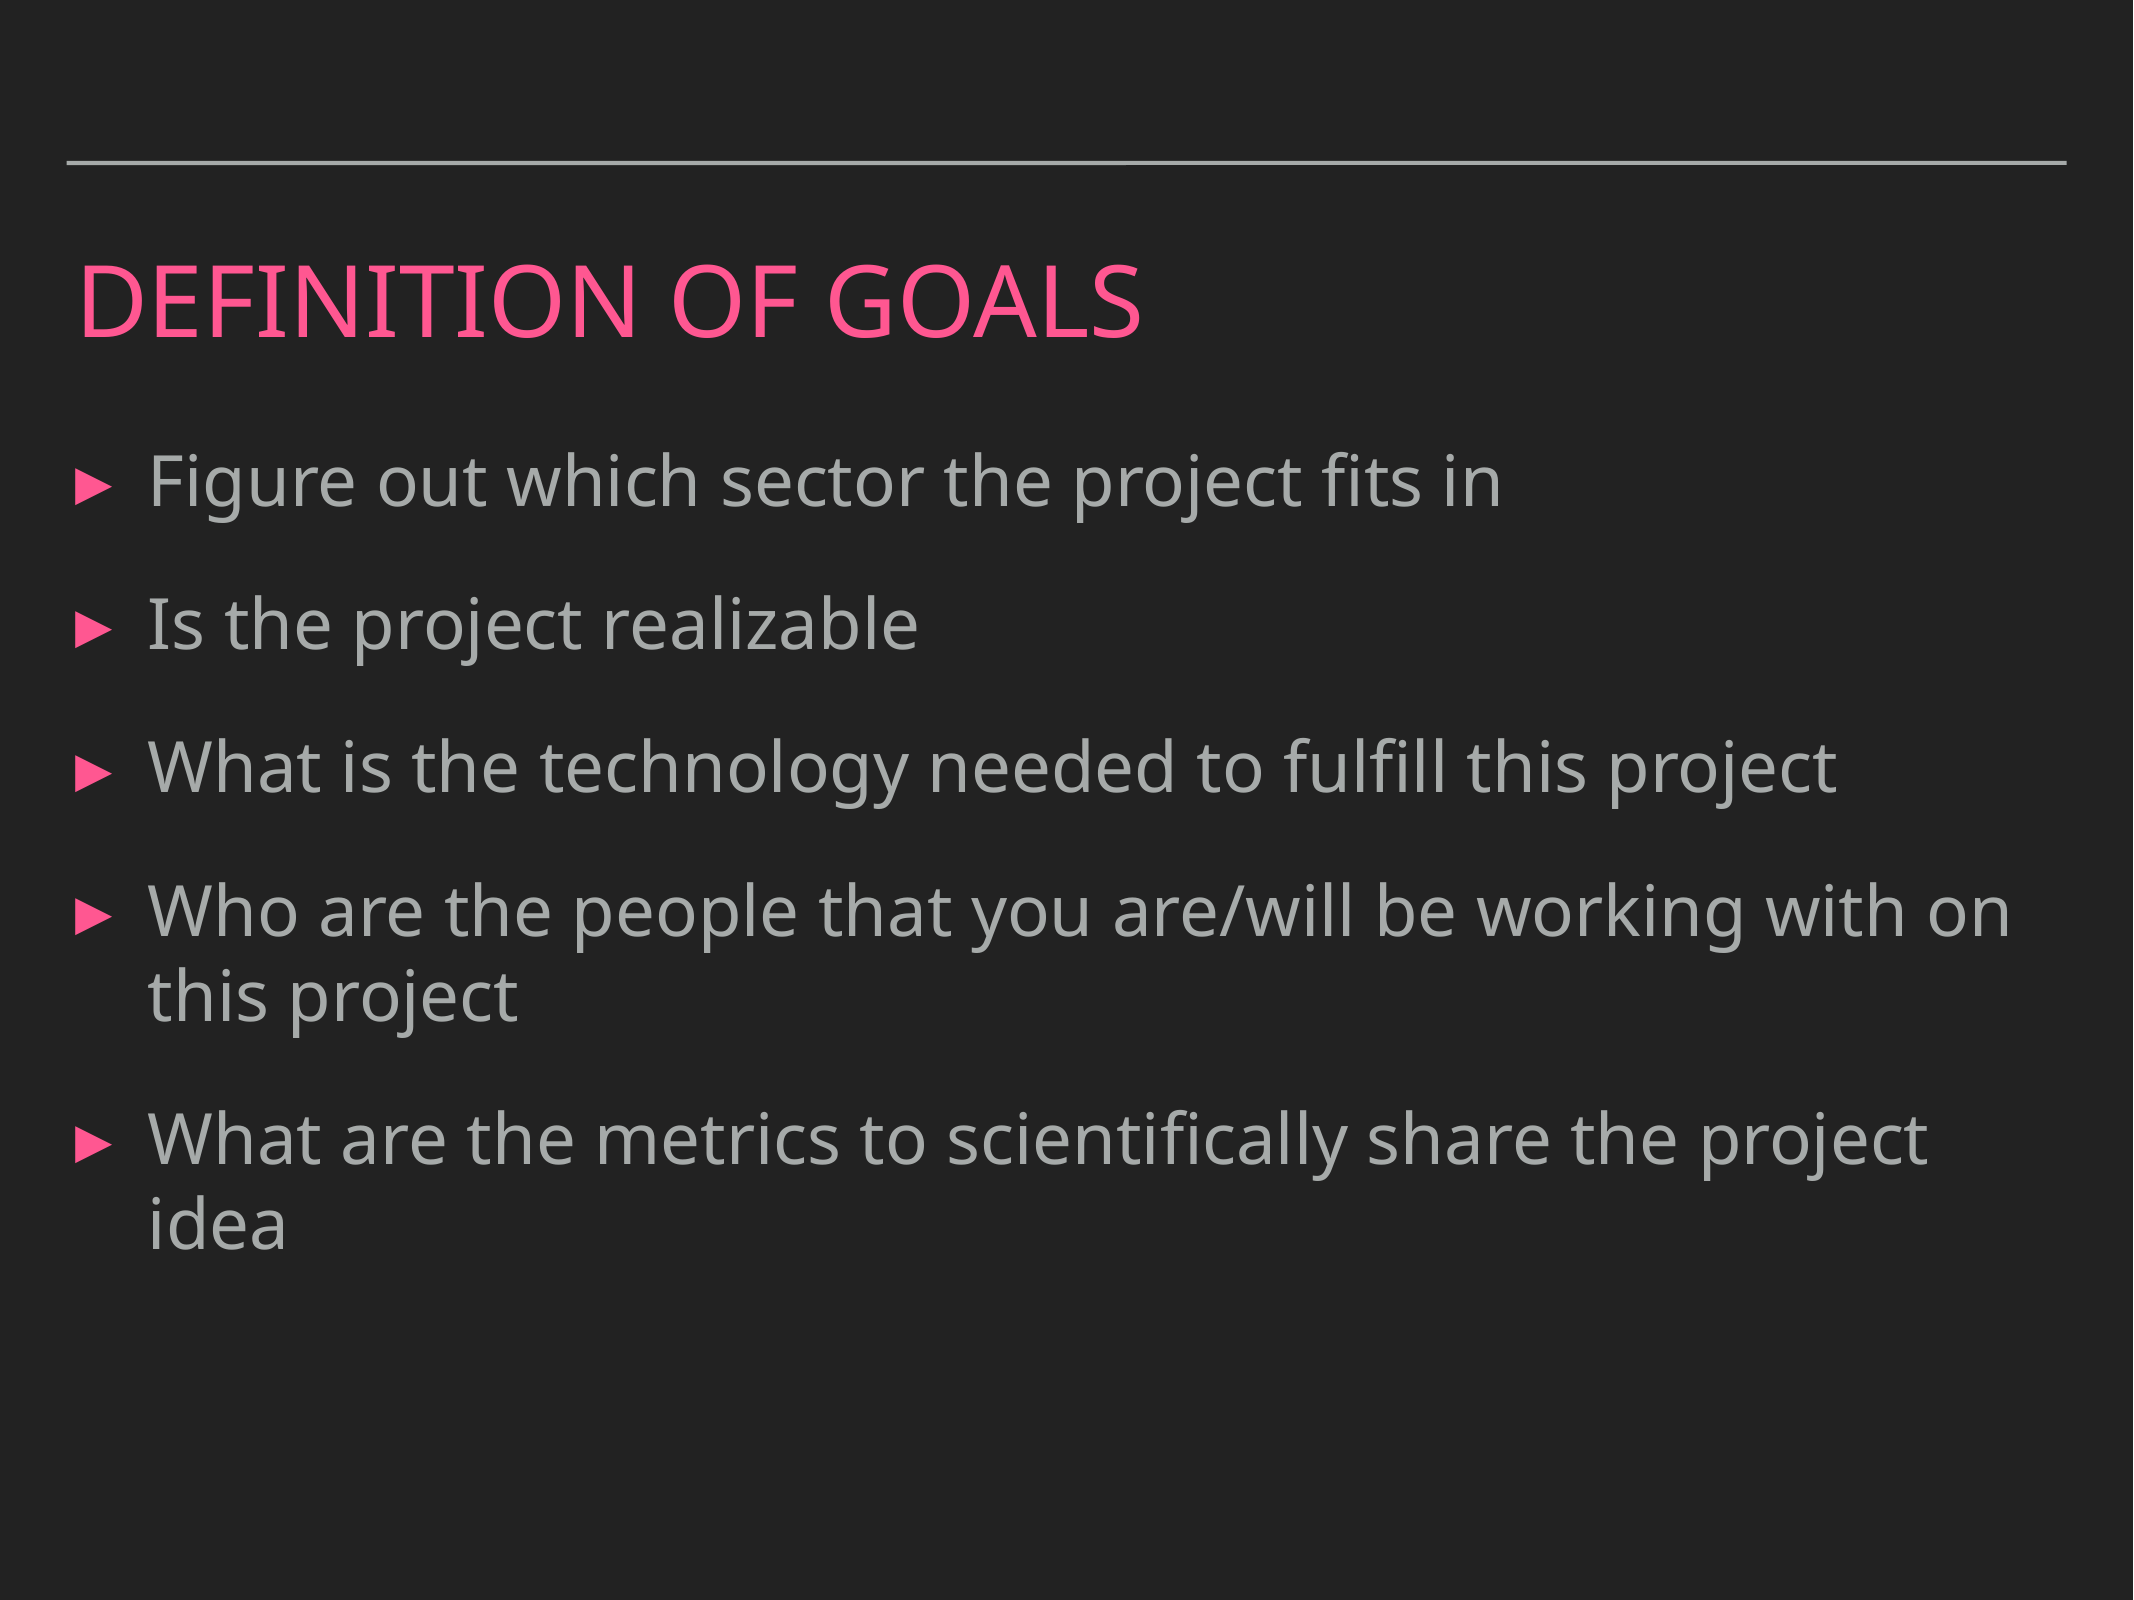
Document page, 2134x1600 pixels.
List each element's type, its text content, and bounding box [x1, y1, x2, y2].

list Figure out which sector the project fits in Is the project realizable What is the technology needed to fulfill this project Who are the people that you are/will be working with on this project What are the metrics to scientifically share the project idea [66, 426, 2068, 1430]
title Definition of goals [66, 251, 2068, 372]
